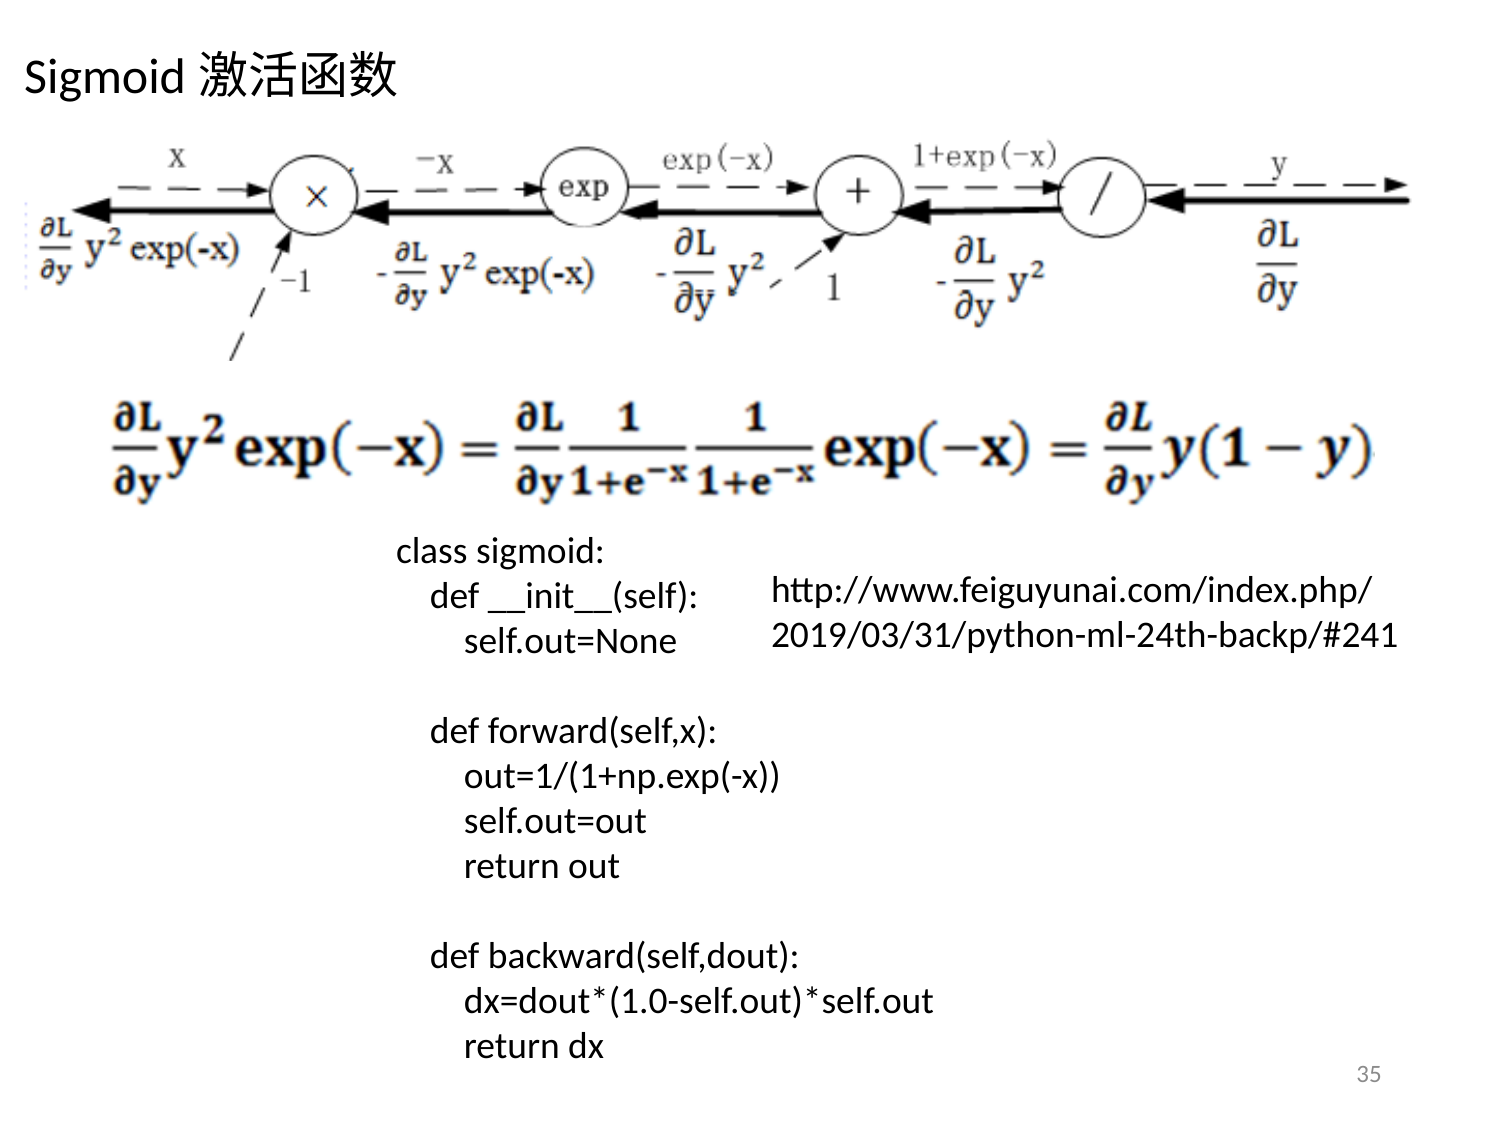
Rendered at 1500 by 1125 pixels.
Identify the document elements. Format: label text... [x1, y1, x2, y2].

text_box class sigmoid: def __init__(self): self.out=None def forward(self,x): out=1/(1+np.exp(-x)) self.out=out return out def backward(self,dout): dx=dout*(1.0-self.out)*self.out return dx [381, 519, 1132, 1073]
text_box Sigmoid激活函数 [9, 36, 413, 112]
slide_number 35 [1059, 1042, 1397, 1103]
text_box http://www.feiguyunai.com/index.php/2019/03/31/python-ml-24th-backp/#241 [756, 557, 1500, 663]
picture [13, 112, 1420, 519]
